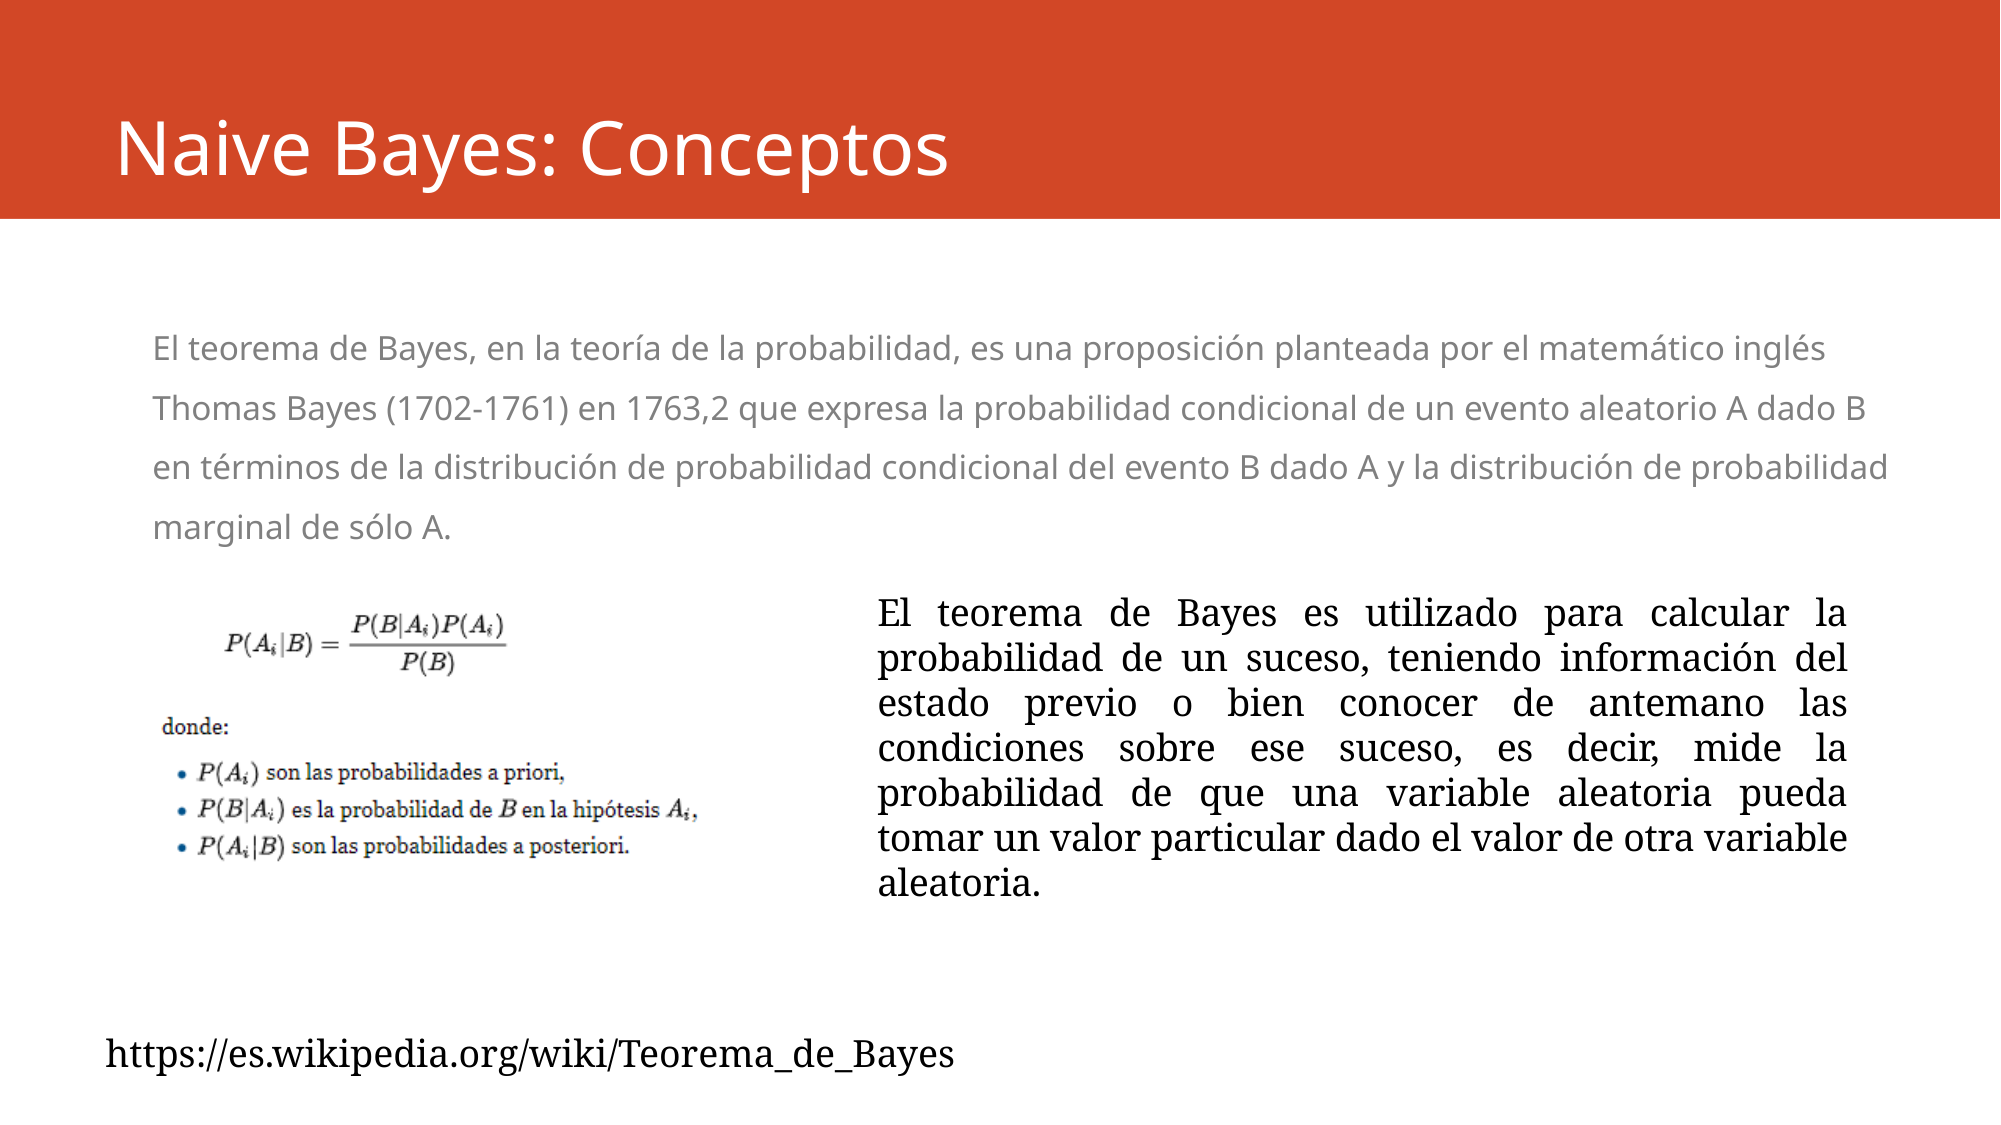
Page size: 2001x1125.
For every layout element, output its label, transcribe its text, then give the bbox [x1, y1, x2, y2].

list El teorema de Bayes, en la teoría de la probabilidad, es una proposición planteada por el matemático inglés Thomas Bayes (1702-1761) en 1763,2 que expresa la probabilidad condicional de un evento aleatorio A dado B en términos de la distribución de probabilidad condicional del evento B dado A y la distribución de probabilidad marginal de sólo A. [137, 299, 1931, 1014]
title Naive Bayes: Conceptos [99, 0, 1863, 199]
text_box https://es.wikipedia.org/wiki/Teorema_de_Bayes [81, 1022, 971, 1083]
text_box El teorema de Bayes es utilizado para calcular la probabilidad de un suceso, teniendo información del estado previo o bien conocer de antemano las condiciones sobre ese suceso, es decir, mide la probabilidad de que una variable aleatoria pueda tomar un valor particular dado el valor de otra variable aleatoria. [862, 581, 1863, 912]
picture [137, 603, 863, 877]
